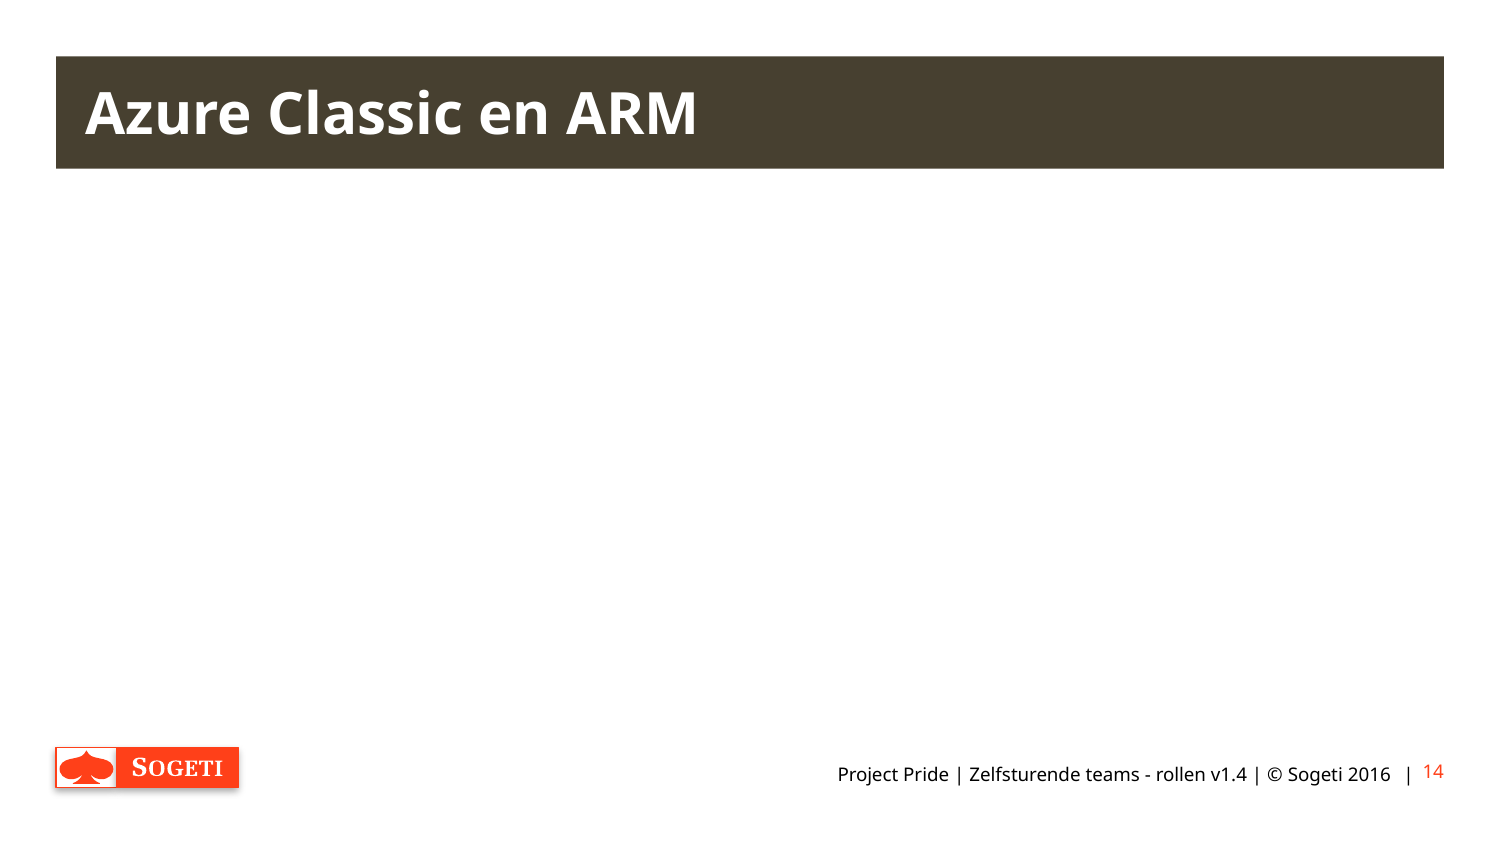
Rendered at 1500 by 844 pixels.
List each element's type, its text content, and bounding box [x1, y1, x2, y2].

slide_number 14 [1408, 755, 1444, 788]
footer Project Pride | Zelfsturende teams - rollen v1.4 | © Sogeti 2016 [309, 755, 1396, 788]
title Azure Classic en ARM [56, 56, 1444, 169]
